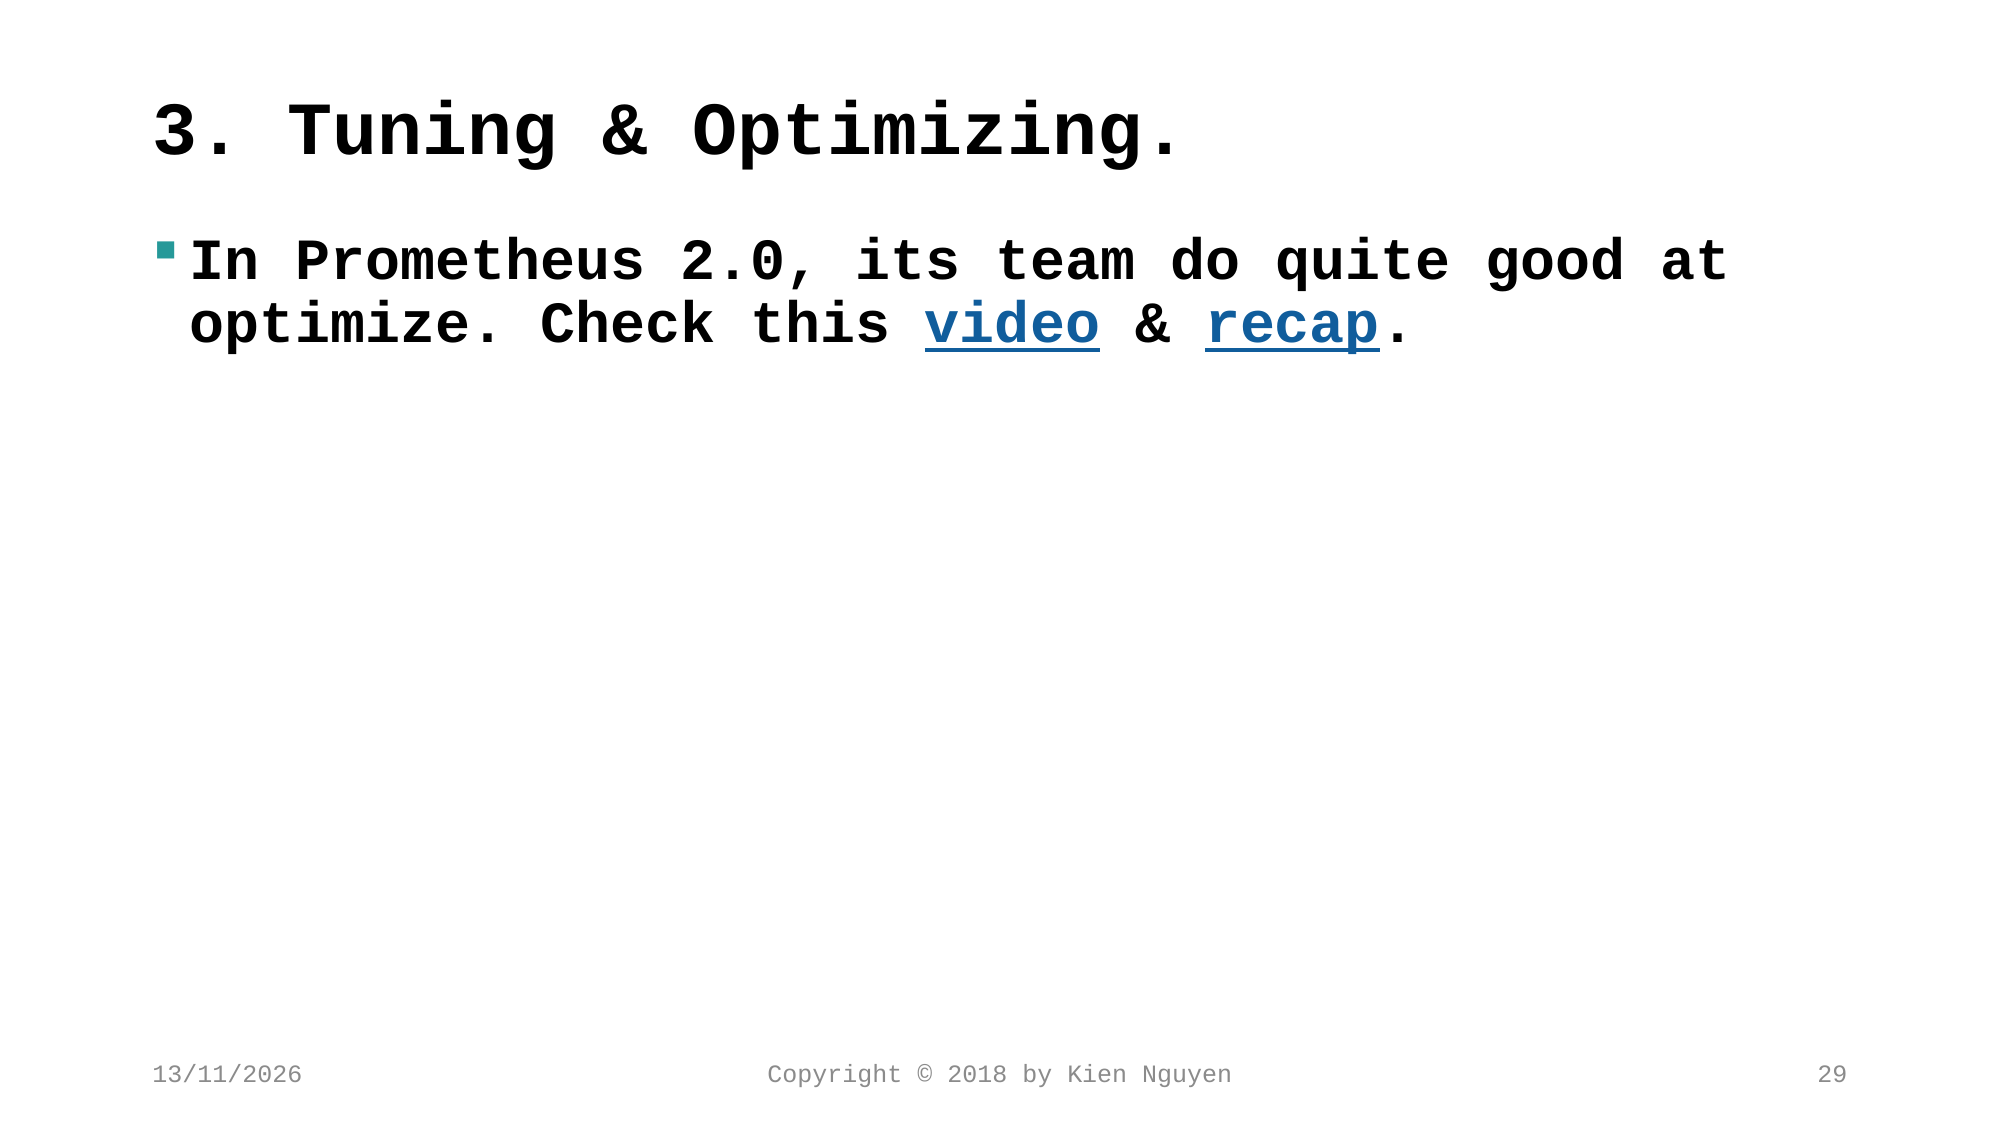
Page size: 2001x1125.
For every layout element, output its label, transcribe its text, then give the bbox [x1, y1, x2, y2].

slide_number 29 [1412, 1042, 1863, 1103]
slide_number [137, 1042, 588, 1103]
list In Prometheus 2.0, its team do quite good at optimize. Check this video & recap. [137, 221, 1863, 1014]
footer Copyright © 2018 by Kien Nguyen [662, 1042, 1338, 1103]
title 3. Tuning & Optimizing. [137, 59, 1863, 202]
